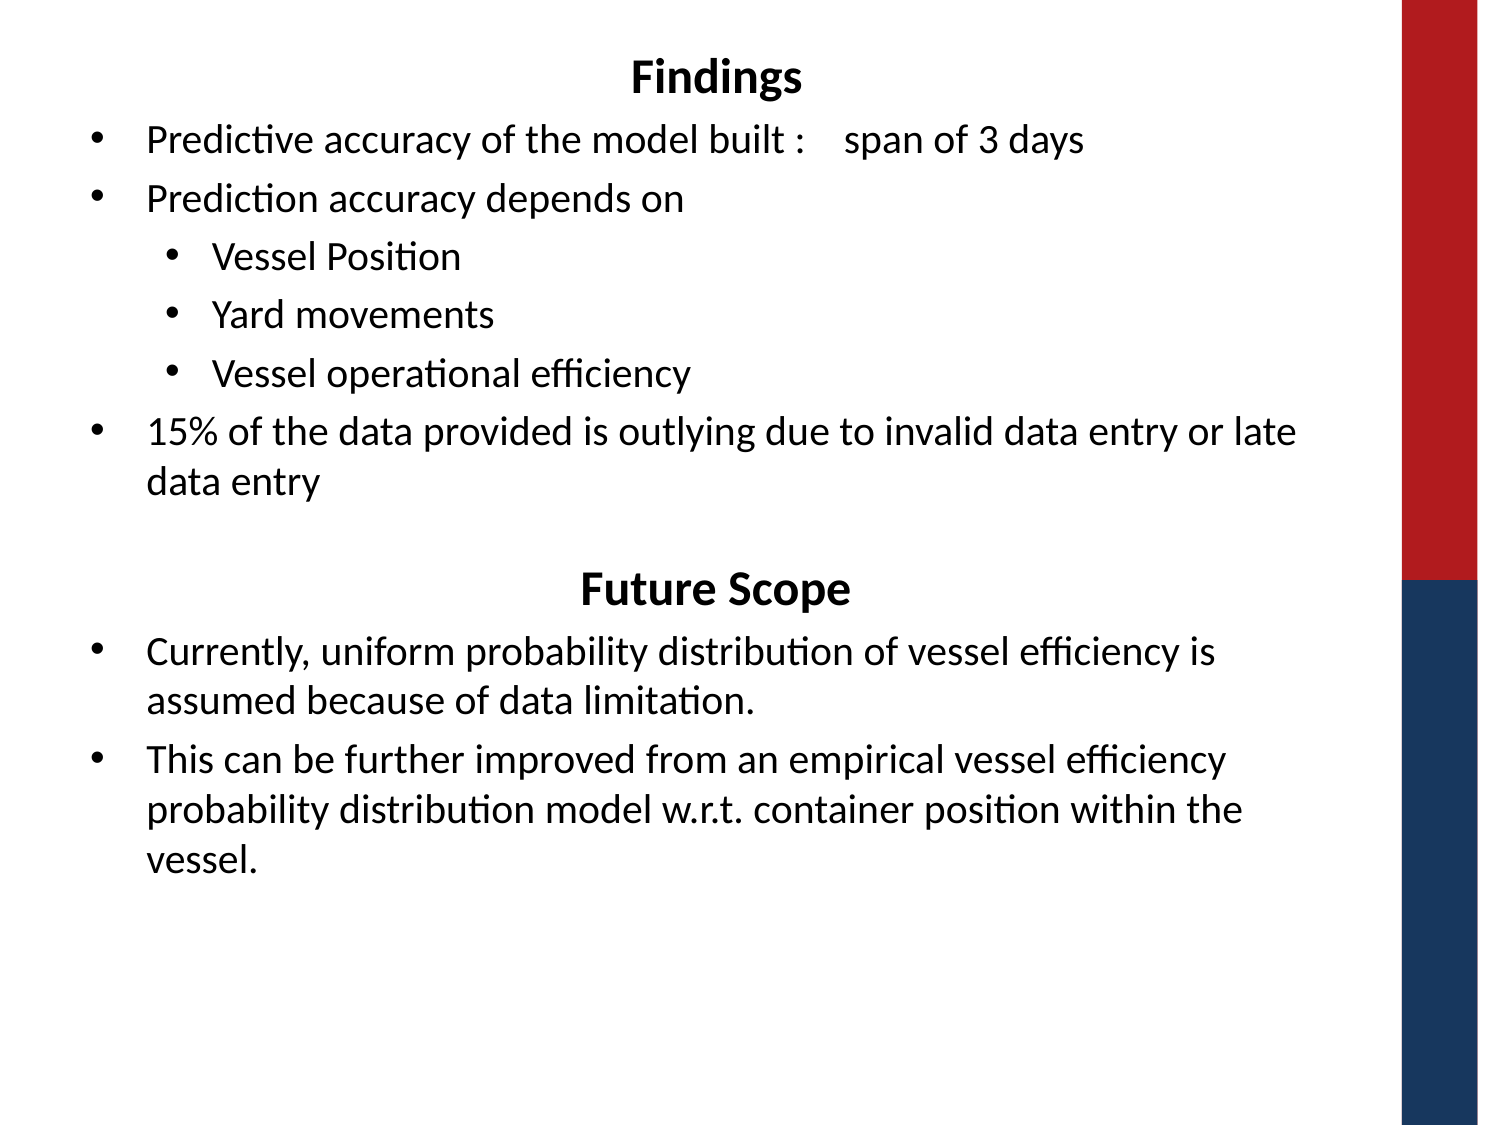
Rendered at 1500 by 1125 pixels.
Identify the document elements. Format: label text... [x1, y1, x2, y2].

text_box [1401, 580, 1478, 1125]
text_box [1401, 0, 1478, 580]
list Findings Predictive accuracy of the model built : span of 3 days Prediction accuracy depends on Vessel Position Yard movements Vessel operational efficiency 15% of the data provided is outlying due to invalid data entry or late data entry Future Scope Currently, uniform probability distribution of vessel efficiency is assumed because of data limitation. This can be further improved from an empirical vessel efficiency probability distribution model w.r.t. container position within the vessel. [75, 36, 1359, 1047]
